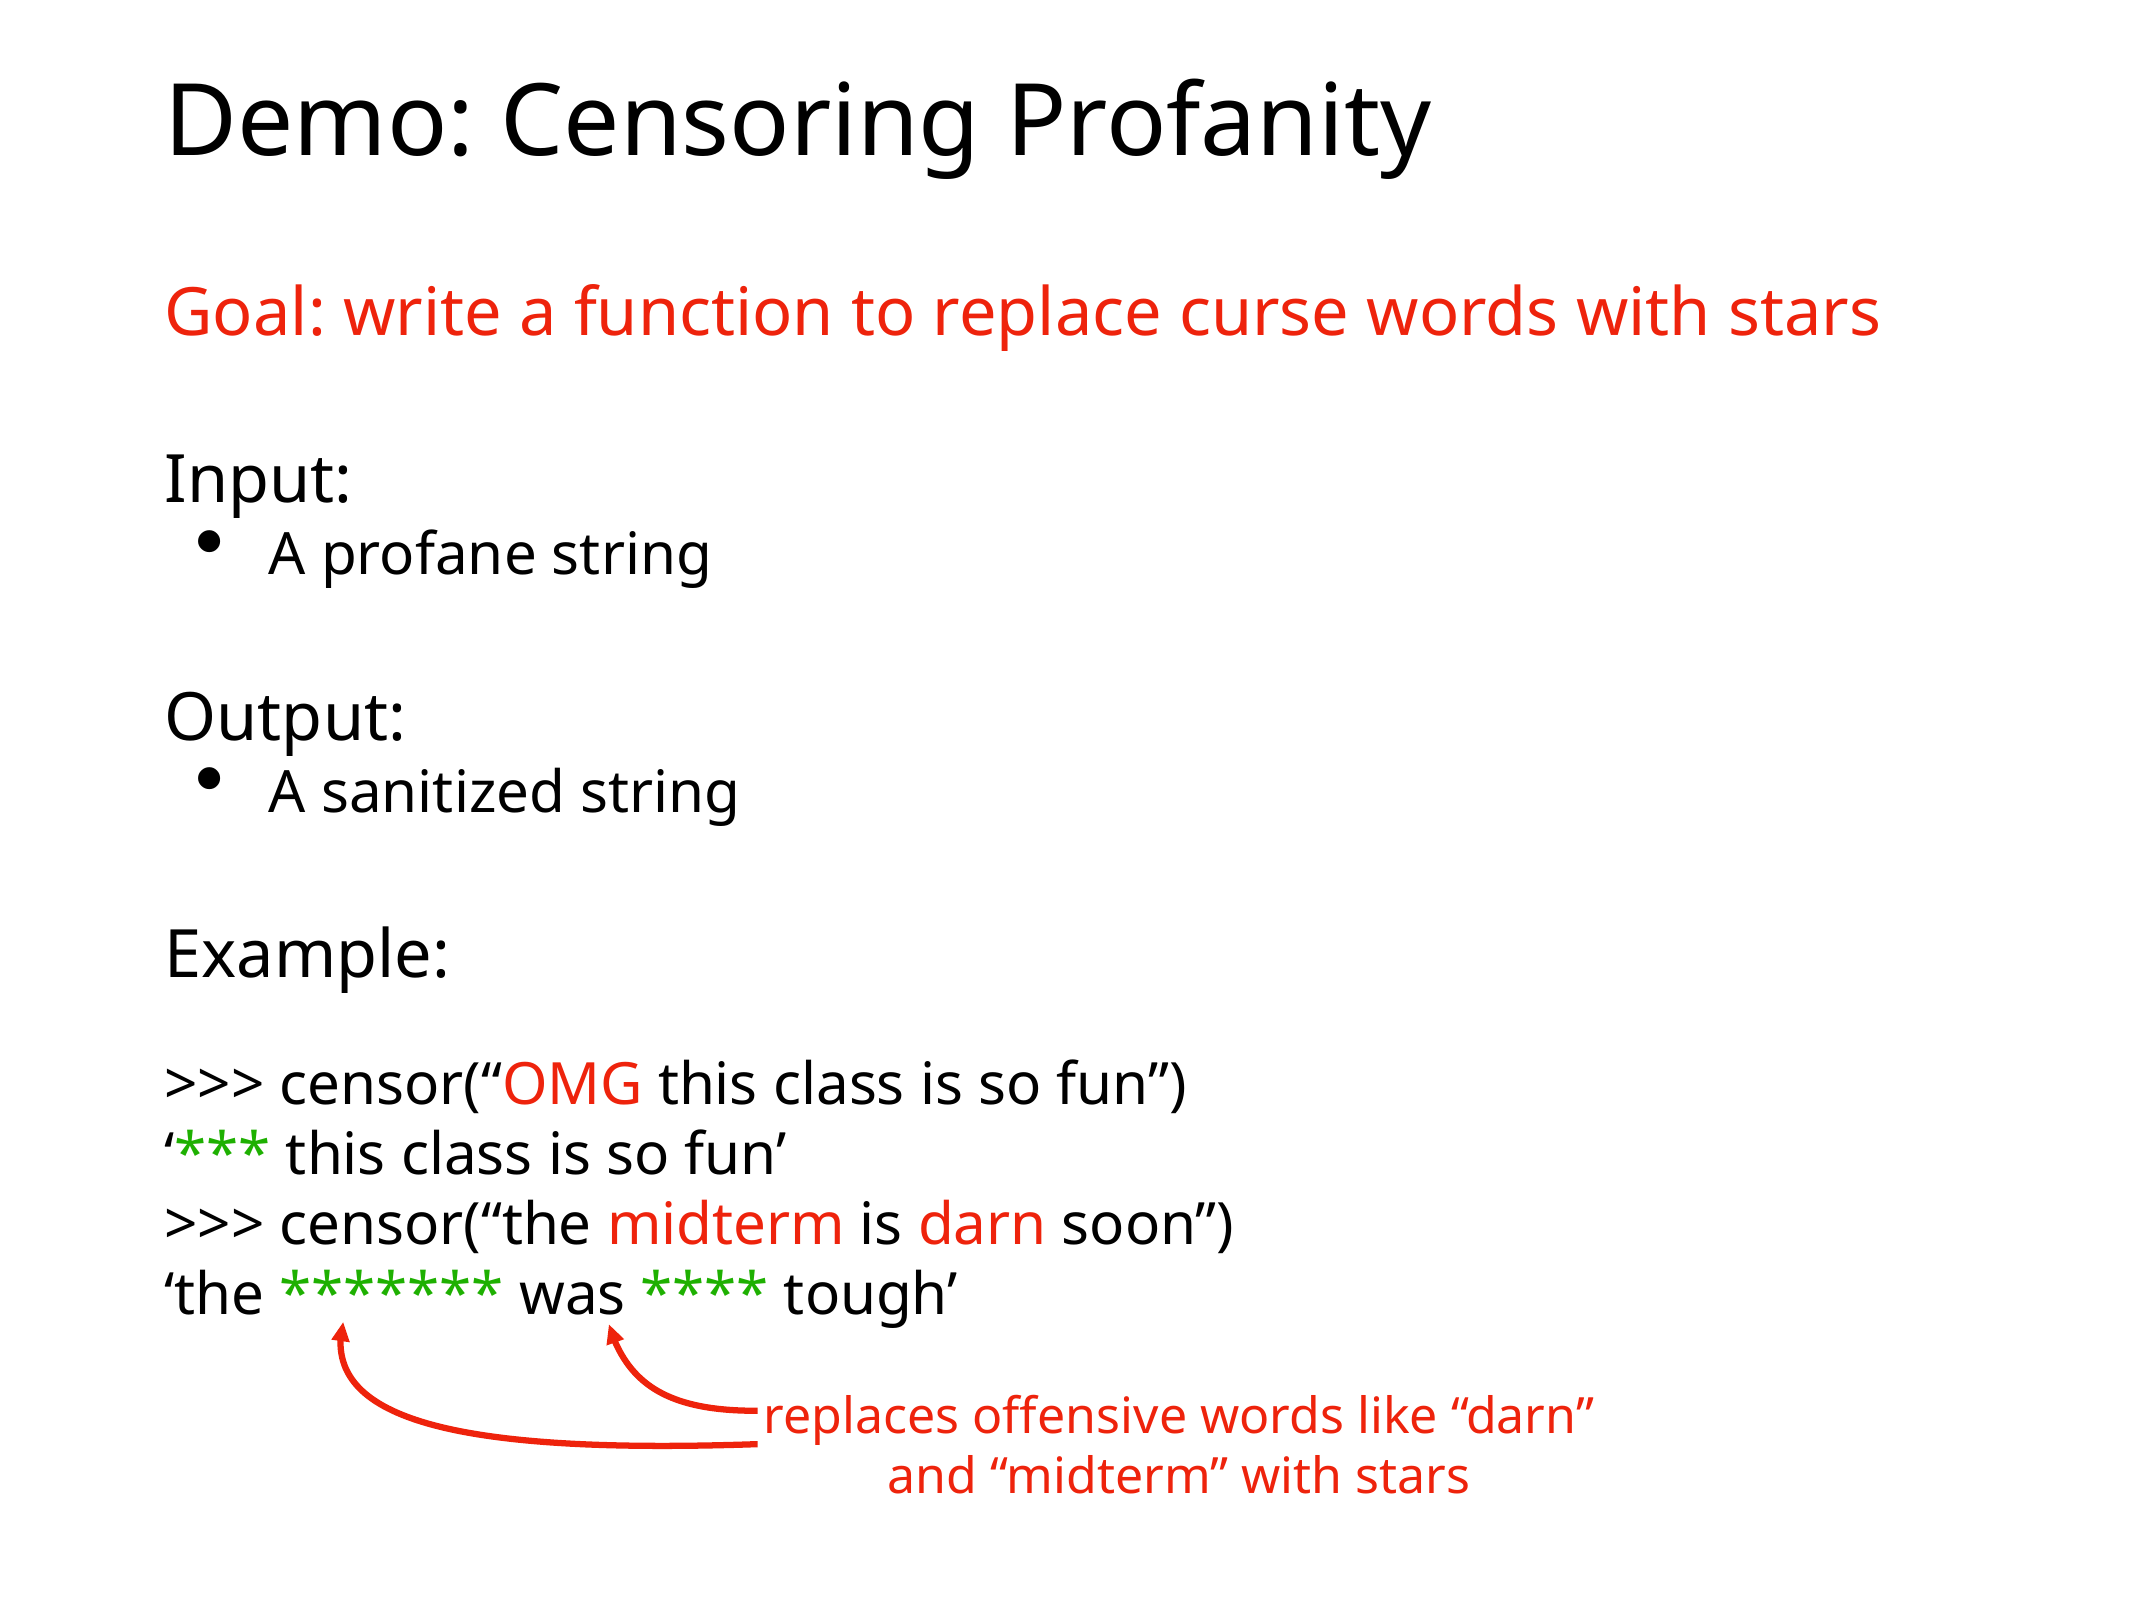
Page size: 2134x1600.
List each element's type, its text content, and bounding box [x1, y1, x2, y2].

text_box replaces offensive words like “darn” and “midterm” with stars [755, 1375, 1603, 1513]
text_box [334, 1322, 758, 1446]
title Demo: Censoring Profanity [155, 41, 1978, 191]
list Goal: write a function to replace curse words with stars Input: A profane string Output: A sanitized string Example: >>> censor(“OMG this class is so fun”) ‘*** this class is so fun’ >>> censor(“the midterm is darn soon”) ‘the ******* was **** tough’ [155, 259, 1978, 1457]
text_box [607, 1324, 758, 1411]
